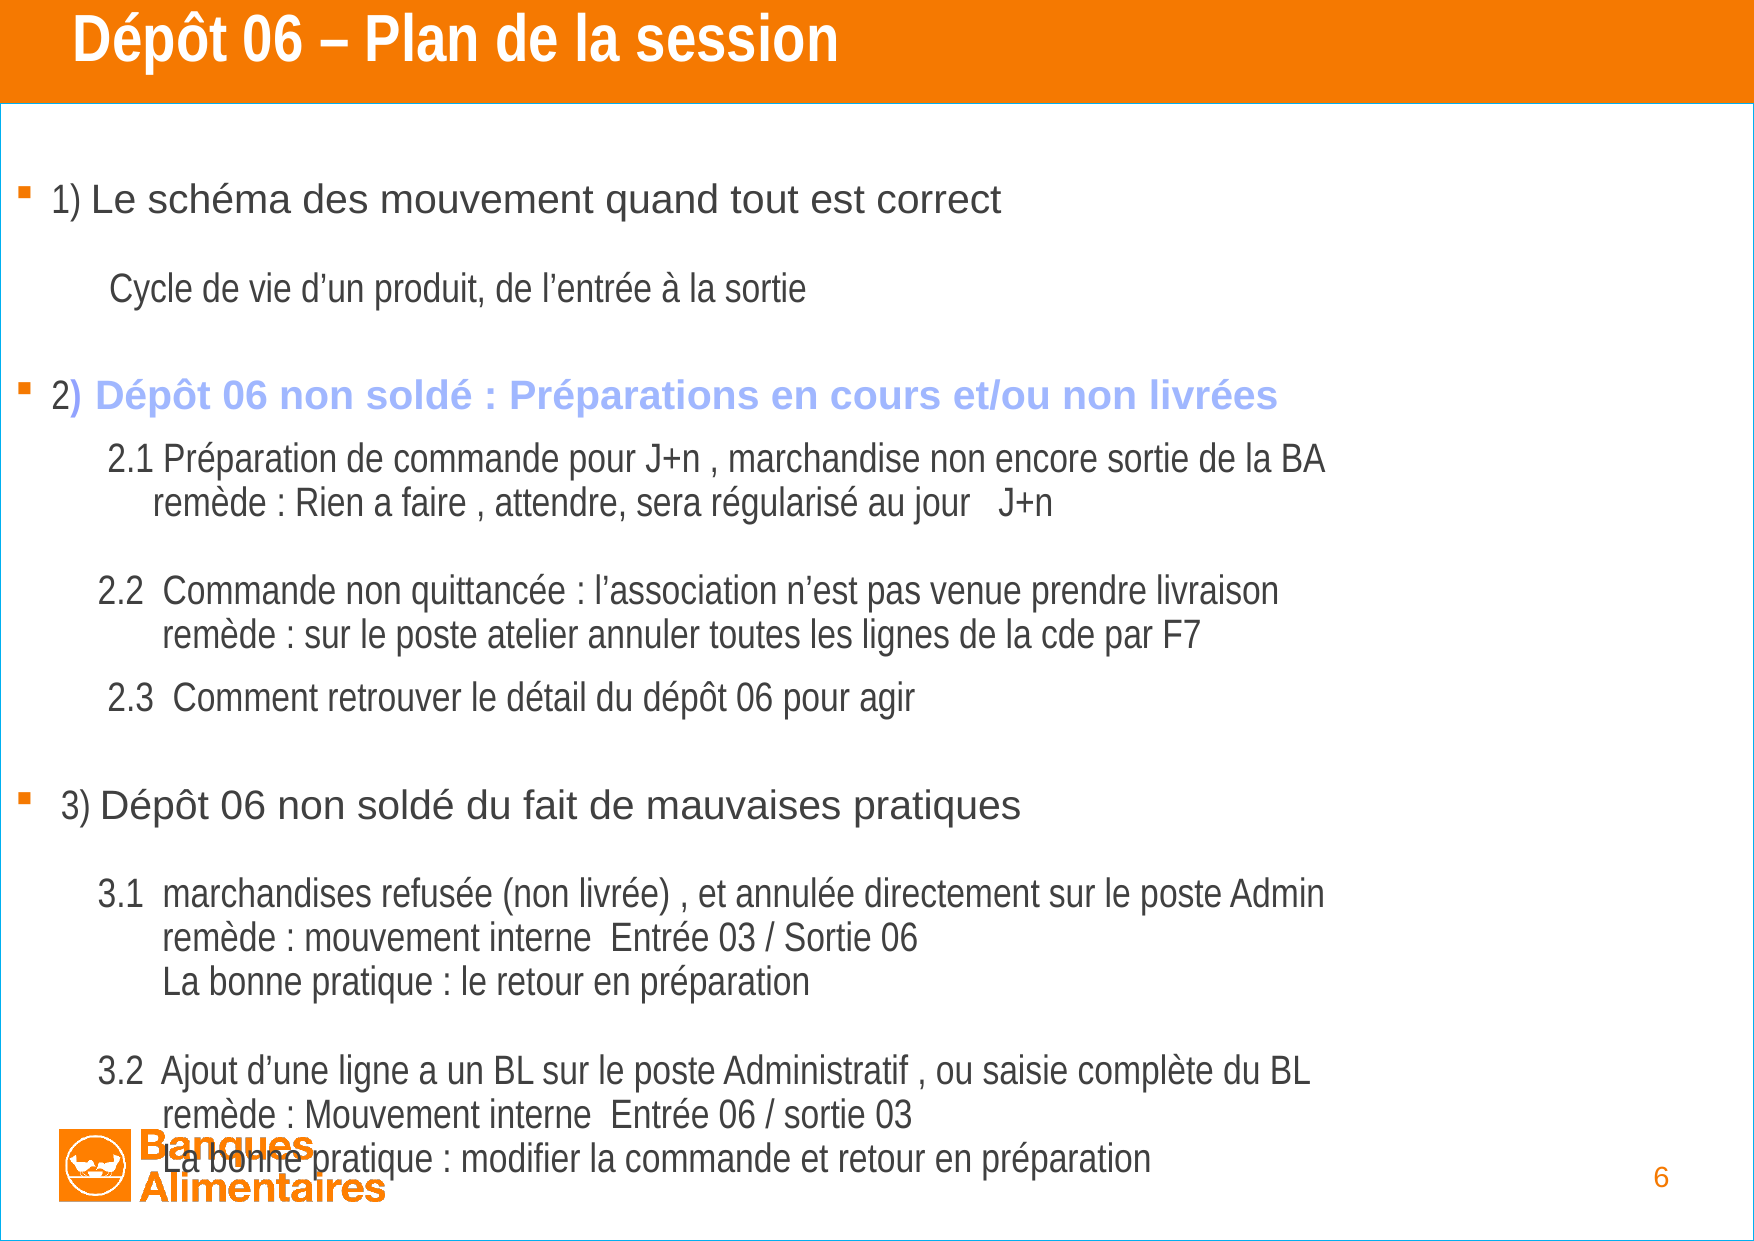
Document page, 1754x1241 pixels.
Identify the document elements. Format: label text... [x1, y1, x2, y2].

title Dépôt 06 – Plan de la session [57, 0, 1634, 90]
list 1) Le schéma des mouvement quand tout est correct Cycle de vie d’un produit, de l’entrée à la sortie 2) Dépôt 06 non soldé : Préparations en cours et/ou non livrées 2.1 Préparation de commande pour J+n , marchandise non encore sortie de la BA remède : Rien a faire , attendre, sera régularisé au jour J+n 2.2 Commande non quittancée : l’association n’est pas venue prendre livraison remède : sur le poste atelier annuler toutes les lignes de la cde par F7 2.3 Comment retrouver le détail du dépôt 06 pour agir 3) Dépôt 06 non soldé du fait de mauvaises pratiques 3.1 marchandises refusée (non livrée) , et annulée directement sur le poste Admin remède : mouvement interne Entrée 03 / Sortie 06 La bonne pratique : le retour en préparation 3.2 Ajout d’une ligne a un BL sur le poste Administratif , ou saisie complète du BL remède : Mouvement interne Entrée 06 / sortie 03 La bonne pratique : modifier la commande et retour en préparation [0, 103, 1754, 1241]
